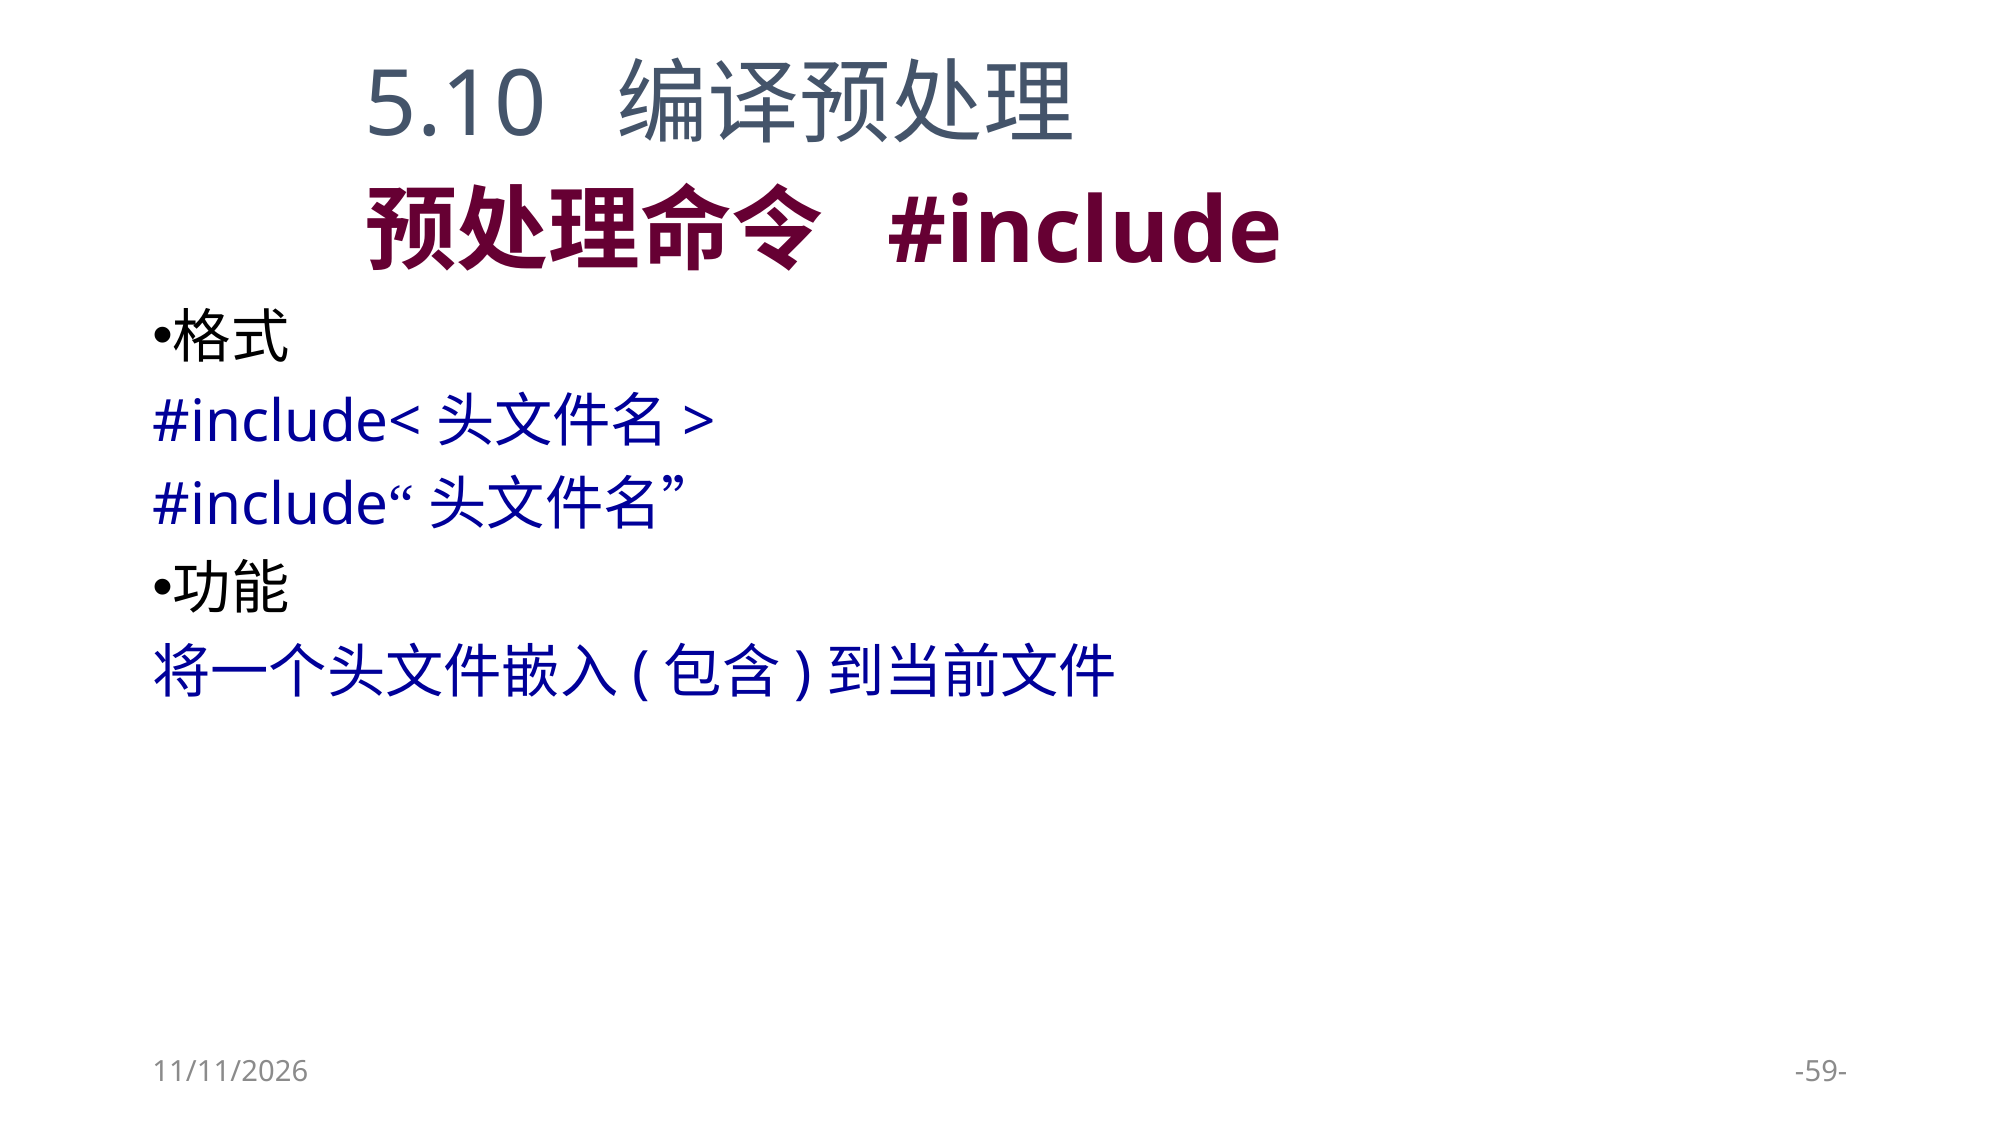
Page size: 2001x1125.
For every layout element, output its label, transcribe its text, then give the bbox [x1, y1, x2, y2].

slide_number -59- [1412, 1042, 1863, 1103]
list 格式 #include<头文件名> #include“头文件名” 功能 将一个头文件嵌入(包含)到当前文件 [137, 299, 1863, 1014]
text_box 5.10 编译预处理 [349, 61, 1625, 161]
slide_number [137, 1042, 588, 1103]
title 预处理命令 #include [350, 161, 1625, 299]
